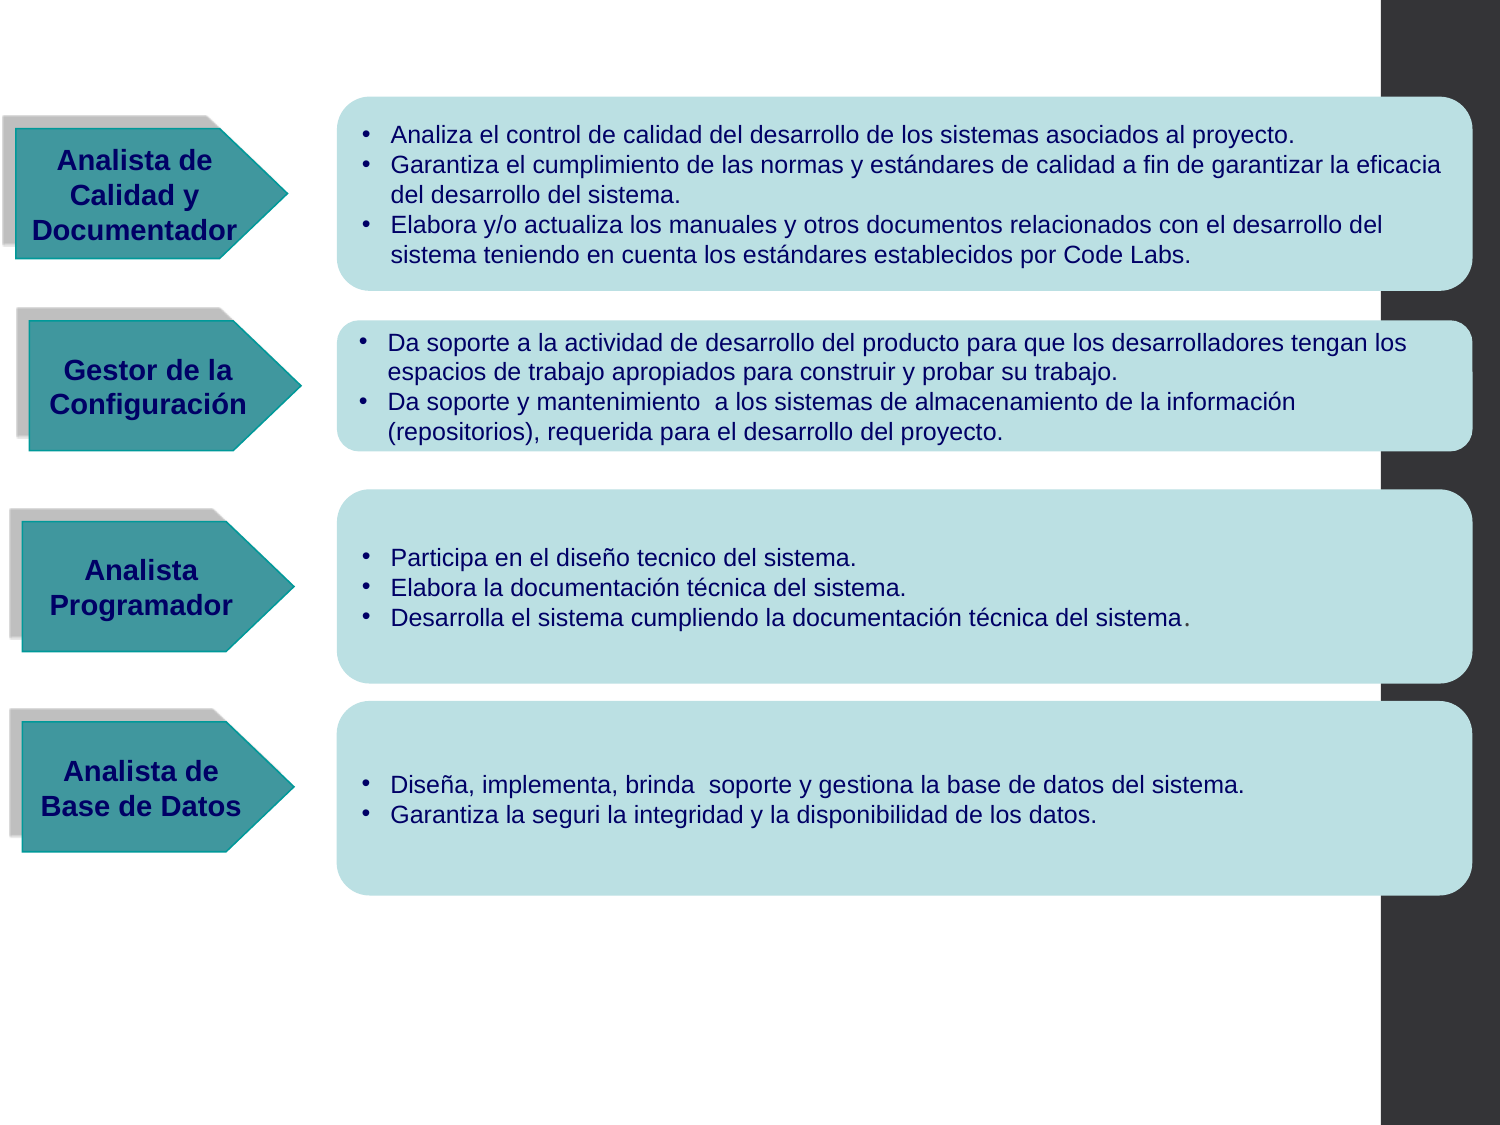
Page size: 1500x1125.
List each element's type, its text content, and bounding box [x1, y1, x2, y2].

text_box Analiza el control de calidad del desarrollo de los sistemas asociados al proyecto. Garantiza el cumplimiento de las normas y estándares de calidad a fin de garantizar la eficacia del desarrollo del sistema. Elabora y/o actualiza los manuales y otros documentos relacionados con el desarrollo del sistema teniendo en cuenta los estándares establecidos por Code Labs. [337, 97, 1472, 291]
text_box Analista de Calidad y Documentador [15, 128, 288, 259]
text_box Analista Programador [22, 521, 294, 652]
text_box Analista de Base de Datos [22, 721, 294, 852]
text_box Gestor de la Configuración [29, 320, 302, 451]
text_box Participa en el diseño tecnico del sistema. Elabora la documentación técnica del sistema. Desarrolla el sistema cumpliendo la documentación técnica del sistema. [337, 490, 1472, 683]
text_box Da soporte a la actividad de desarrollo del producto para que los desarrolladores tengan los espacios de trabajo apropiados para construir y probar su trabajo. Da soporte y mantenimiento a los sistemas de almacenamiento de la información (repositorios), requerida para el desarrollo del proyecto. [337, 321, 1472, 451]
text_box Diseña, implementa, brinda soporte y gestiona la base de datos del sistema. Garantiza la seguri la integridad y la disponibilidad de los datos. [337, 701, 1472, 895]
